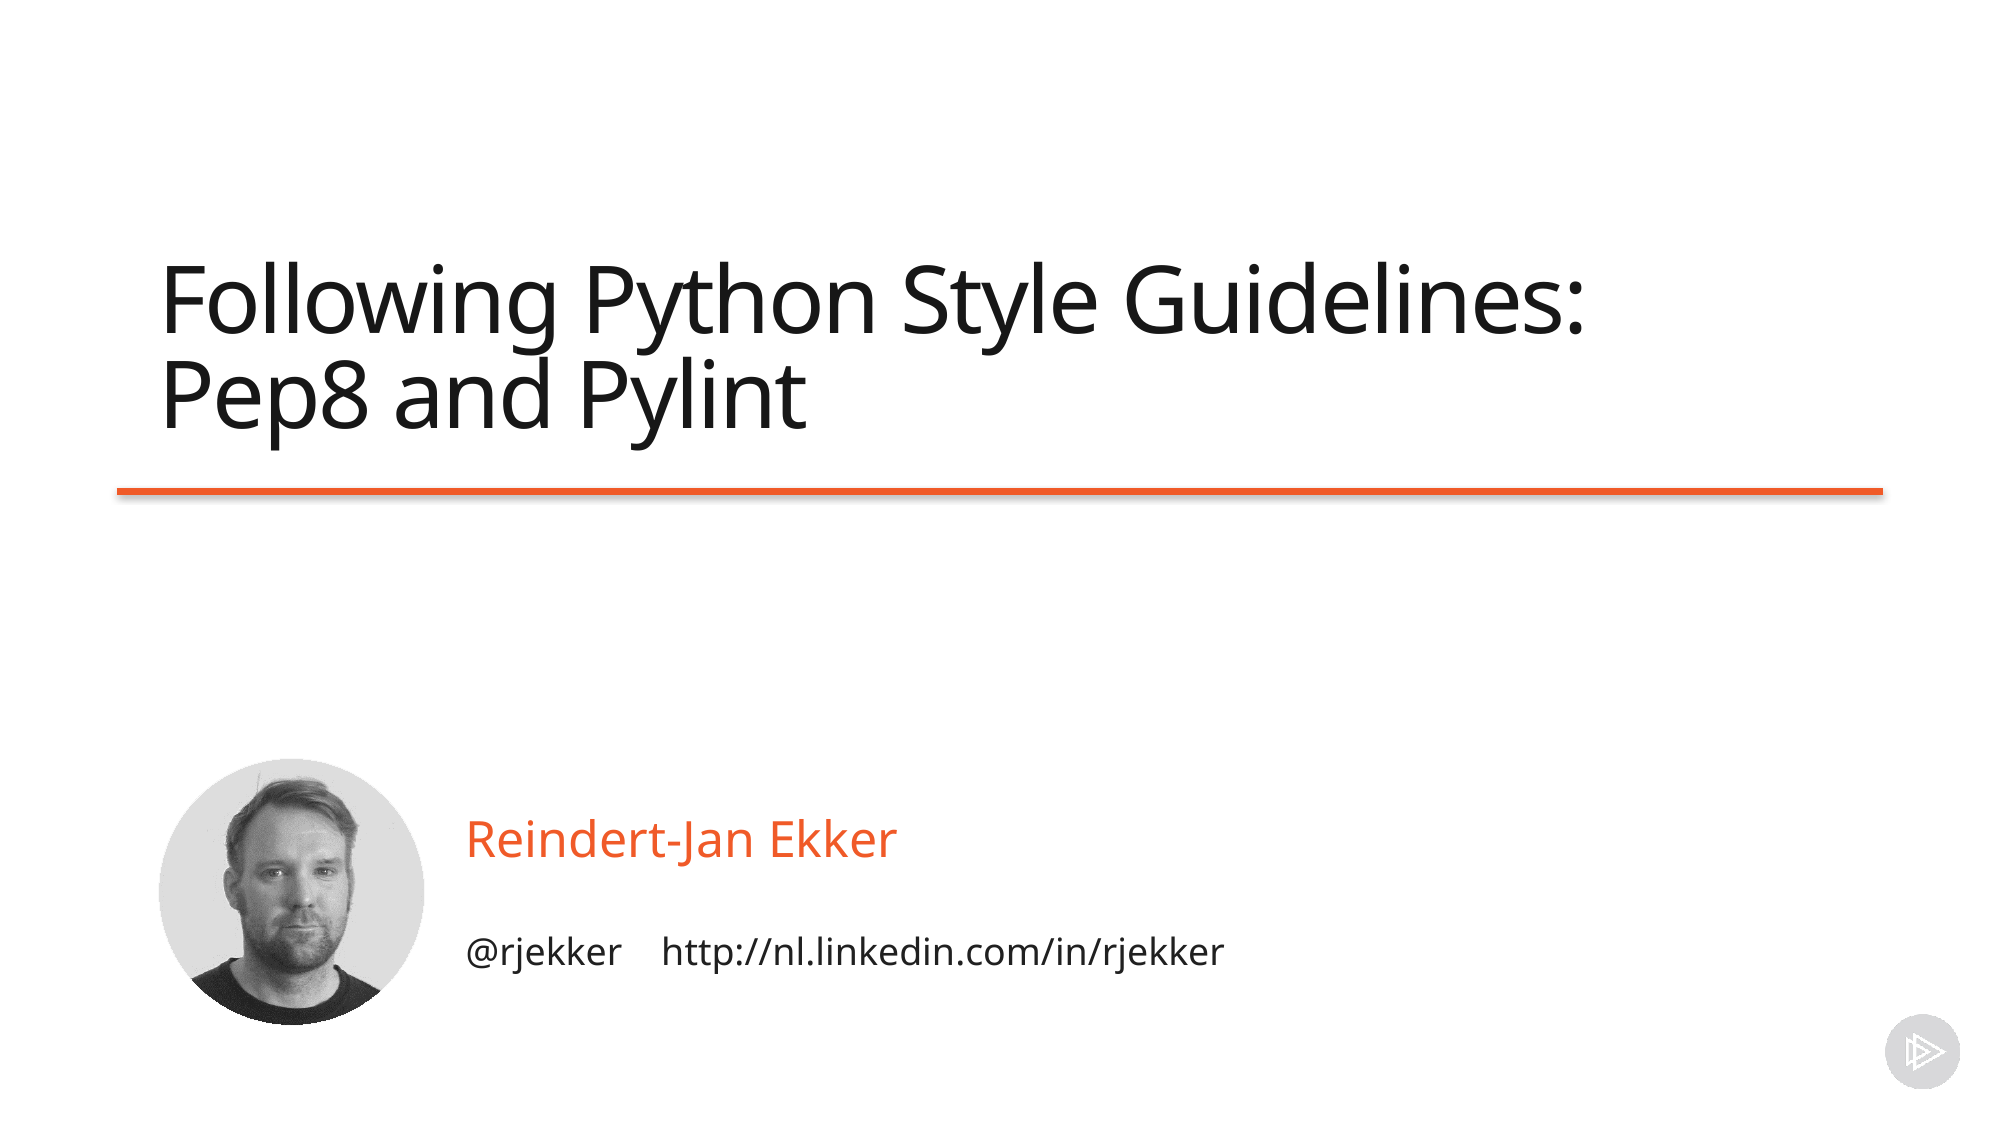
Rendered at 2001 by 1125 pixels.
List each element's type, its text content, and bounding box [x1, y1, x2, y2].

picture [158, 758, 425, 1026]
title Following Python Style Guidelines: Pep8 and Pylint [158, 64, 1884, 456]
list Reindert-Jan Ekker [465, 813, 1047, 862]
list @rjekker http://nl.linkedin.com/in/rjekker [465, 926, 1457, 975]
